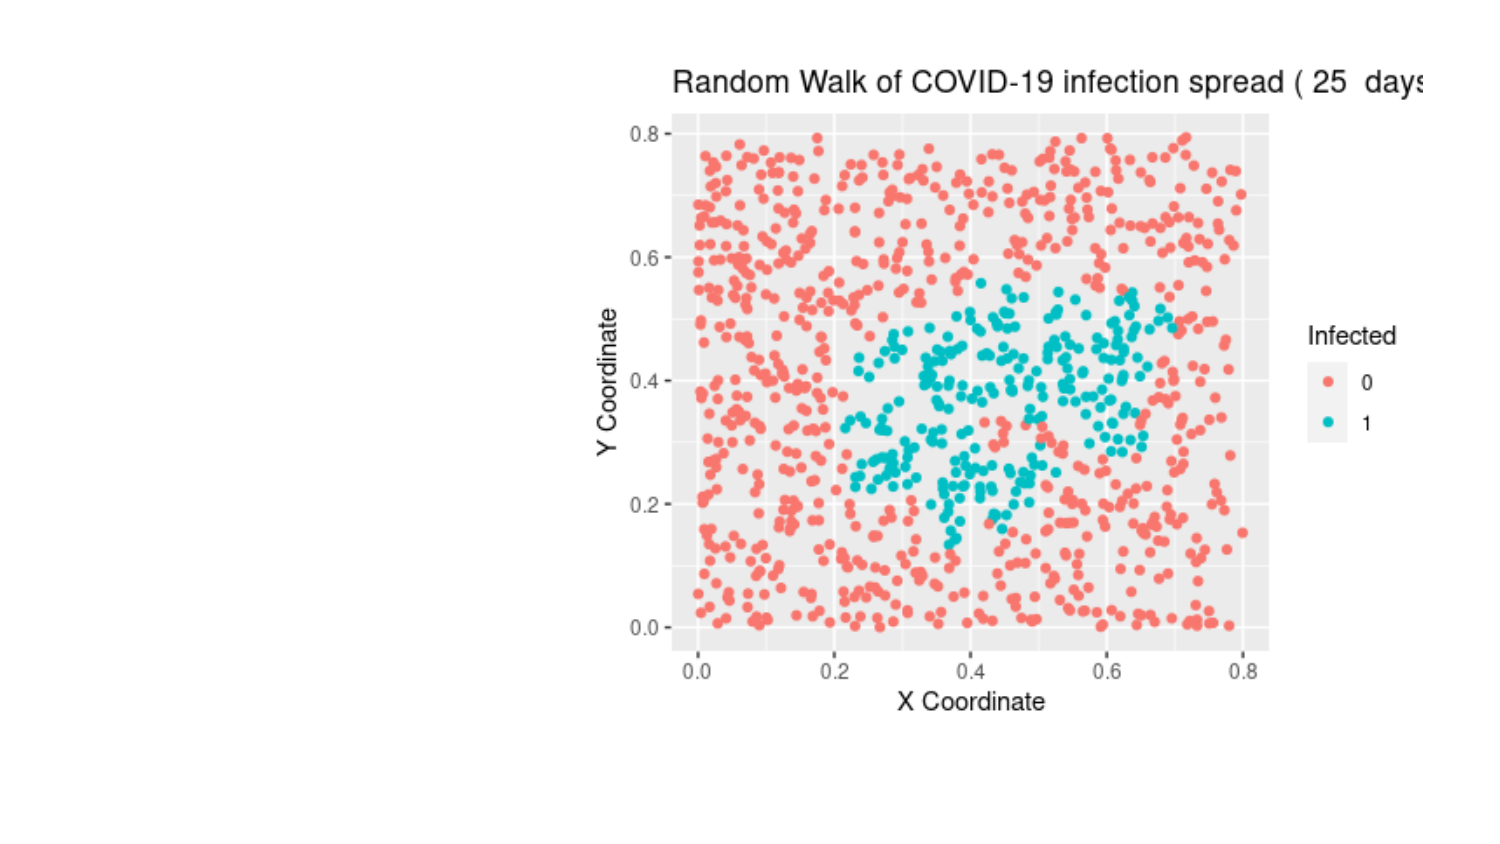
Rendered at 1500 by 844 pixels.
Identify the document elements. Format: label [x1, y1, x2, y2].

picture [585, 58, 1424, 730]
